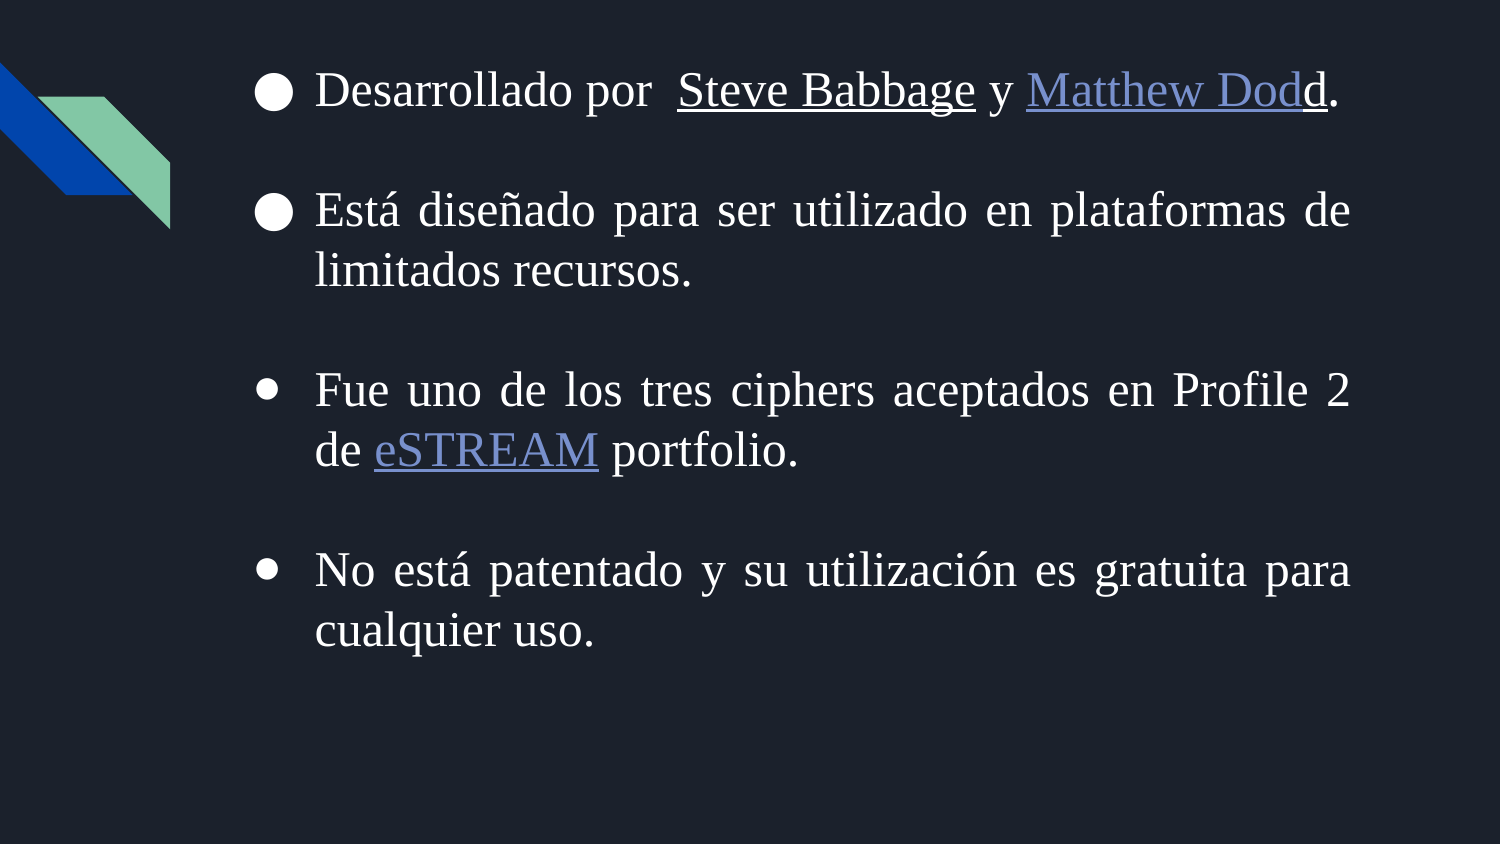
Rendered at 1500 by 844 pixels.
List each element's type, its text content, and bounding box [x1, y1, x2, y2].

list Desarrollado por Steve Babbage y Matthew Dodd. Está diseñado para ser utilizado en plataformas de limitados recursos. Fue uno de los tres ciphers aceptados en Profile 2 de eSTREAM portfolio. No está patentado y su utilización es gratuita para cualquier uso. [224, 41, 1368, 735]
